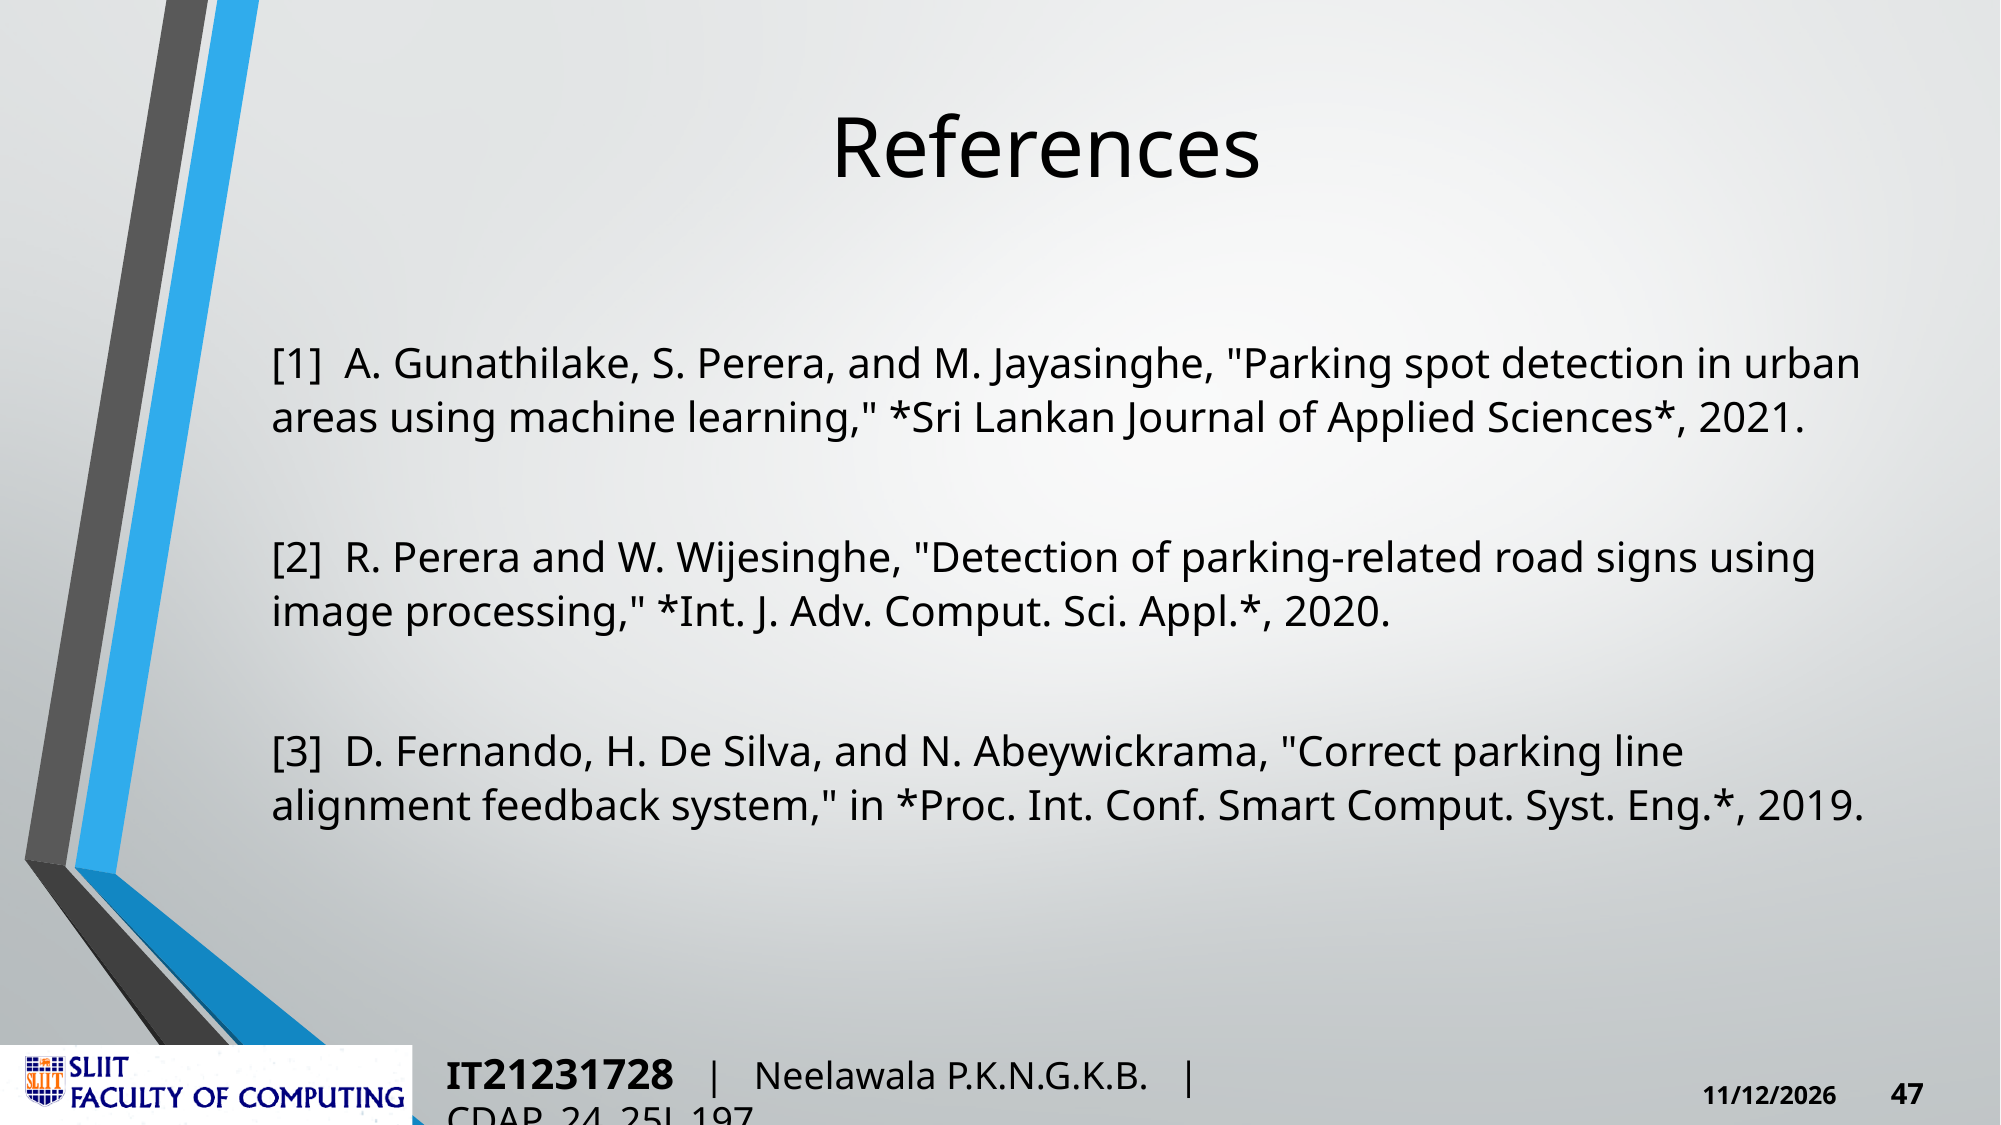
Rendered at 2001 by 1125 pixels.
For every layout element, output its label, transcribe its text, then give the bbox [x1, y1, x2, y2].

title References [225, 0, 1869, 288]
picture [0, 1045, 413, 1125]
text_box IT21231728 | Neelawala P.K.N.G.K.B. | CDAP_24_25J_197 [430, 1064, 1551, 1125]
list [1] A. Gunathilake, S. Perera, and M. Jayasinghe, "Parking spot detection in urban areas using machine learning," *Sri Lankan Journal of Applied Sciences*, 2021. [2] R. Perera and W. Wijesinghe, "Detection of parking-related road signs using image processing," *Int. J. Adv. Comput. Sci. Appl.*, 2020. [3] D. Fernando, H. De Silva, and N. Abeywickrama, "Correct parking line alignment feedback system," in *Proc. Int. Conf. Smart Comput. Syst. Eng.*, 2019. [256, 262, 1900, 900]
